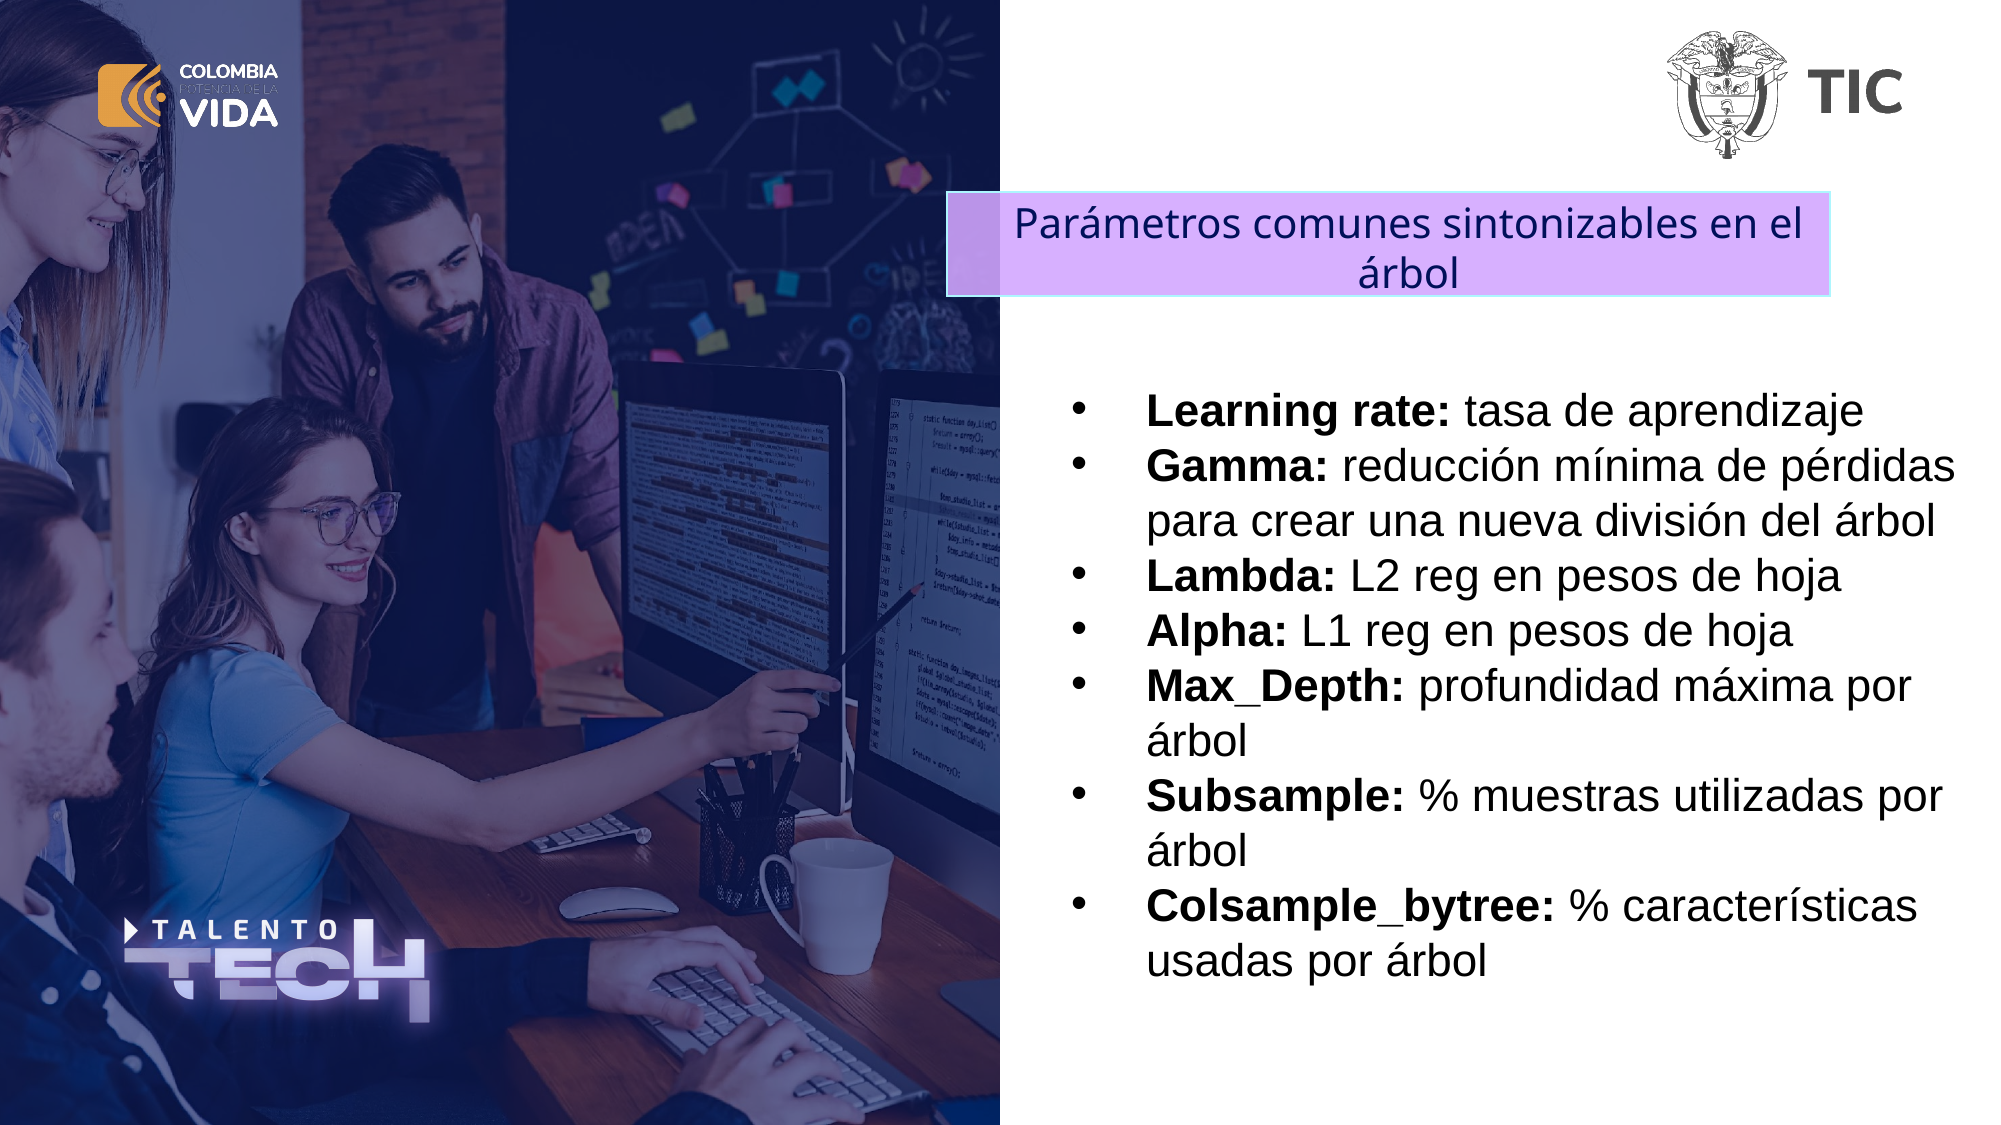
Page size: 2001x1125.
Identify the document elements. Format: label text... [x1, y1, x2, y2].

picture [0, 0, 1001, 1125]
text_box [98, 31, 1902, 159]
text_box Parámetros comunes sintonizables en el árbol [1004, 188, 1849, 304]
text_box Learning rate: tasa de aprendizaje Gamma: reducción mínima de pérdidas para crear una nueva división del árbol Lambda: L2 reg en pesos de hoja Alpha: L1 reg en pesos de hoja Max_Depth: profundidad máxima por árbol Subsample: % muestras utilizadas por árbol Colsample_bytree: % características usadas por árbol [1056, 372, 2000, 993]
